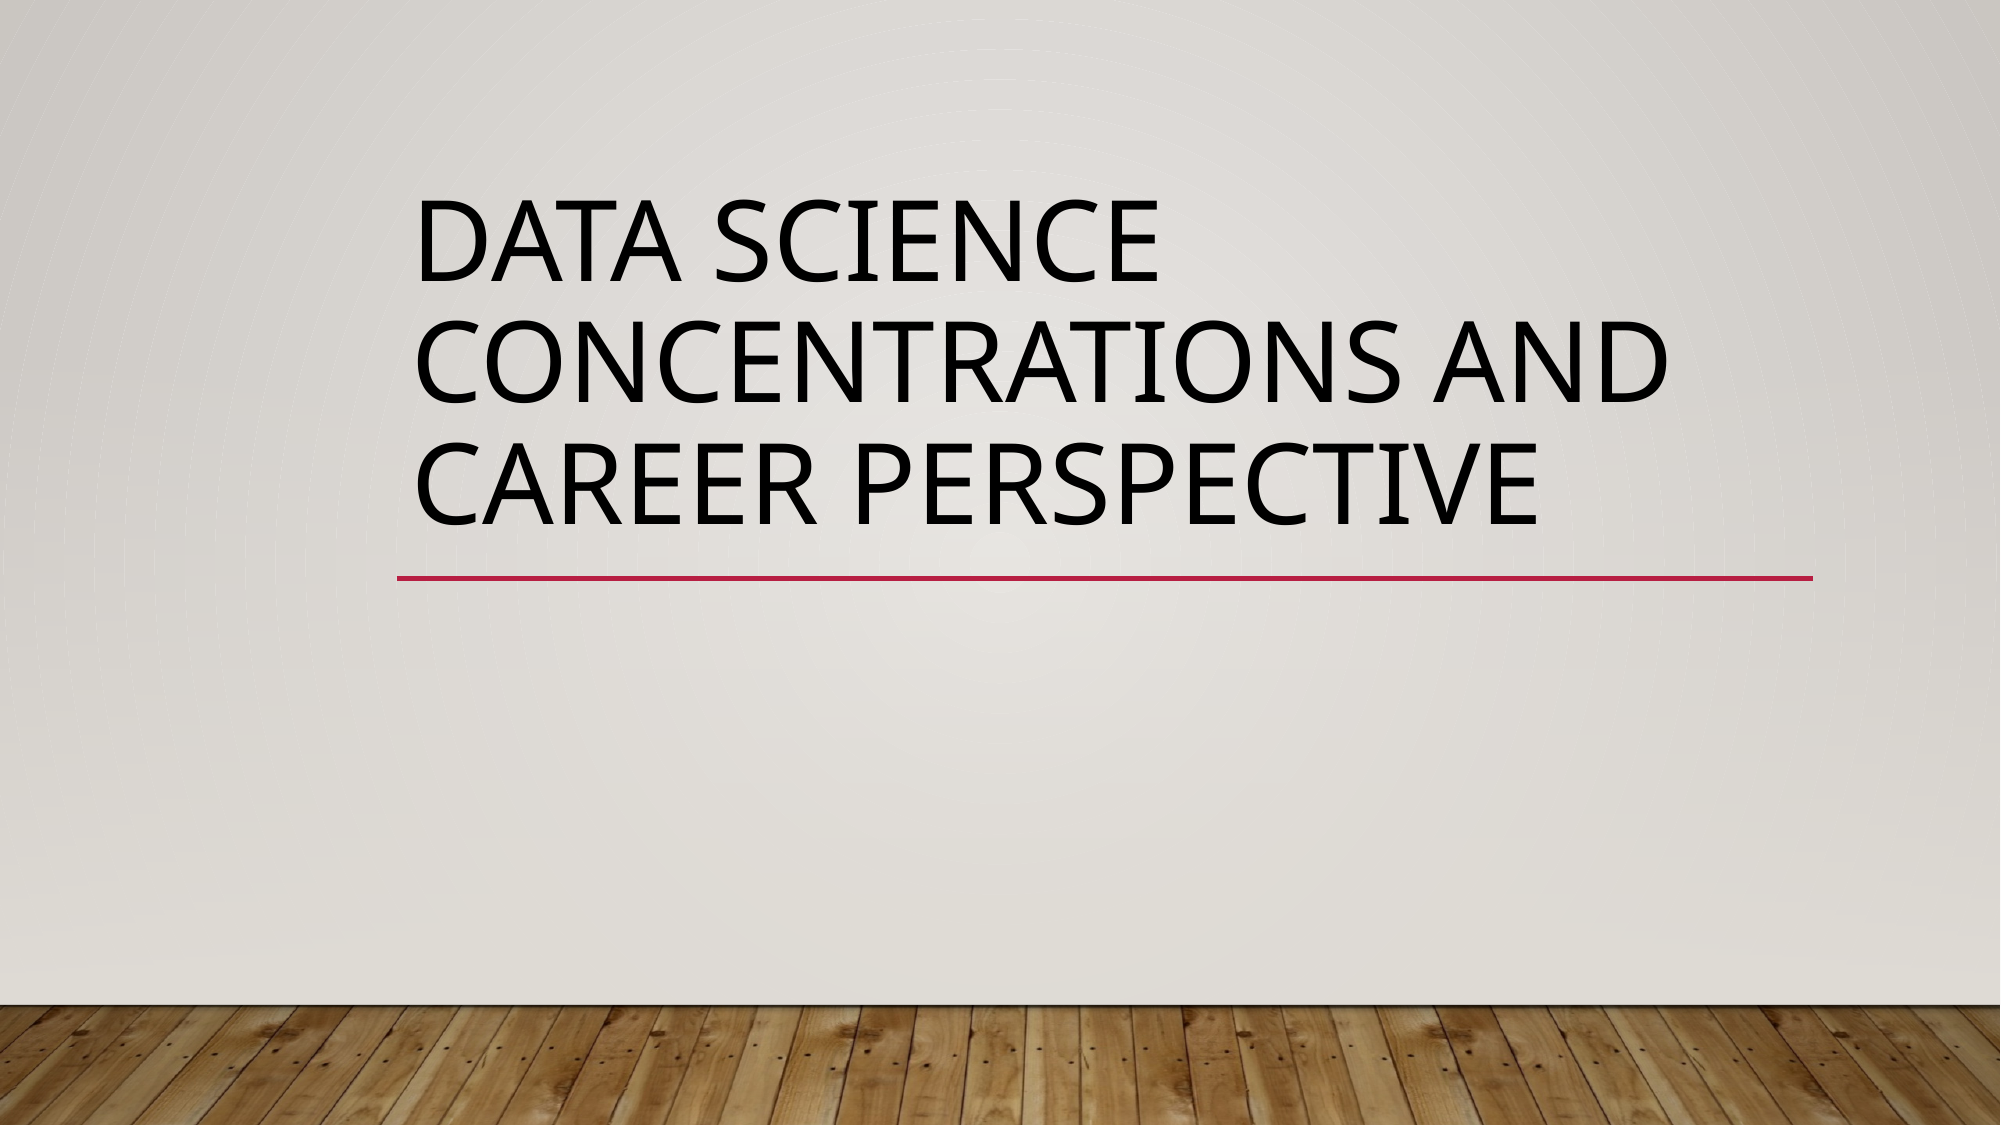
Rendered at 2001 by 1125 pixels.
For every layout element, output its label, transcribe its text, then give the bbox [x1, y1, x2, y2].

title Data Science Concentrations and Career Perspective [396, 131, 1814, 549]
picture [0, 1005, 2000, 1125]
